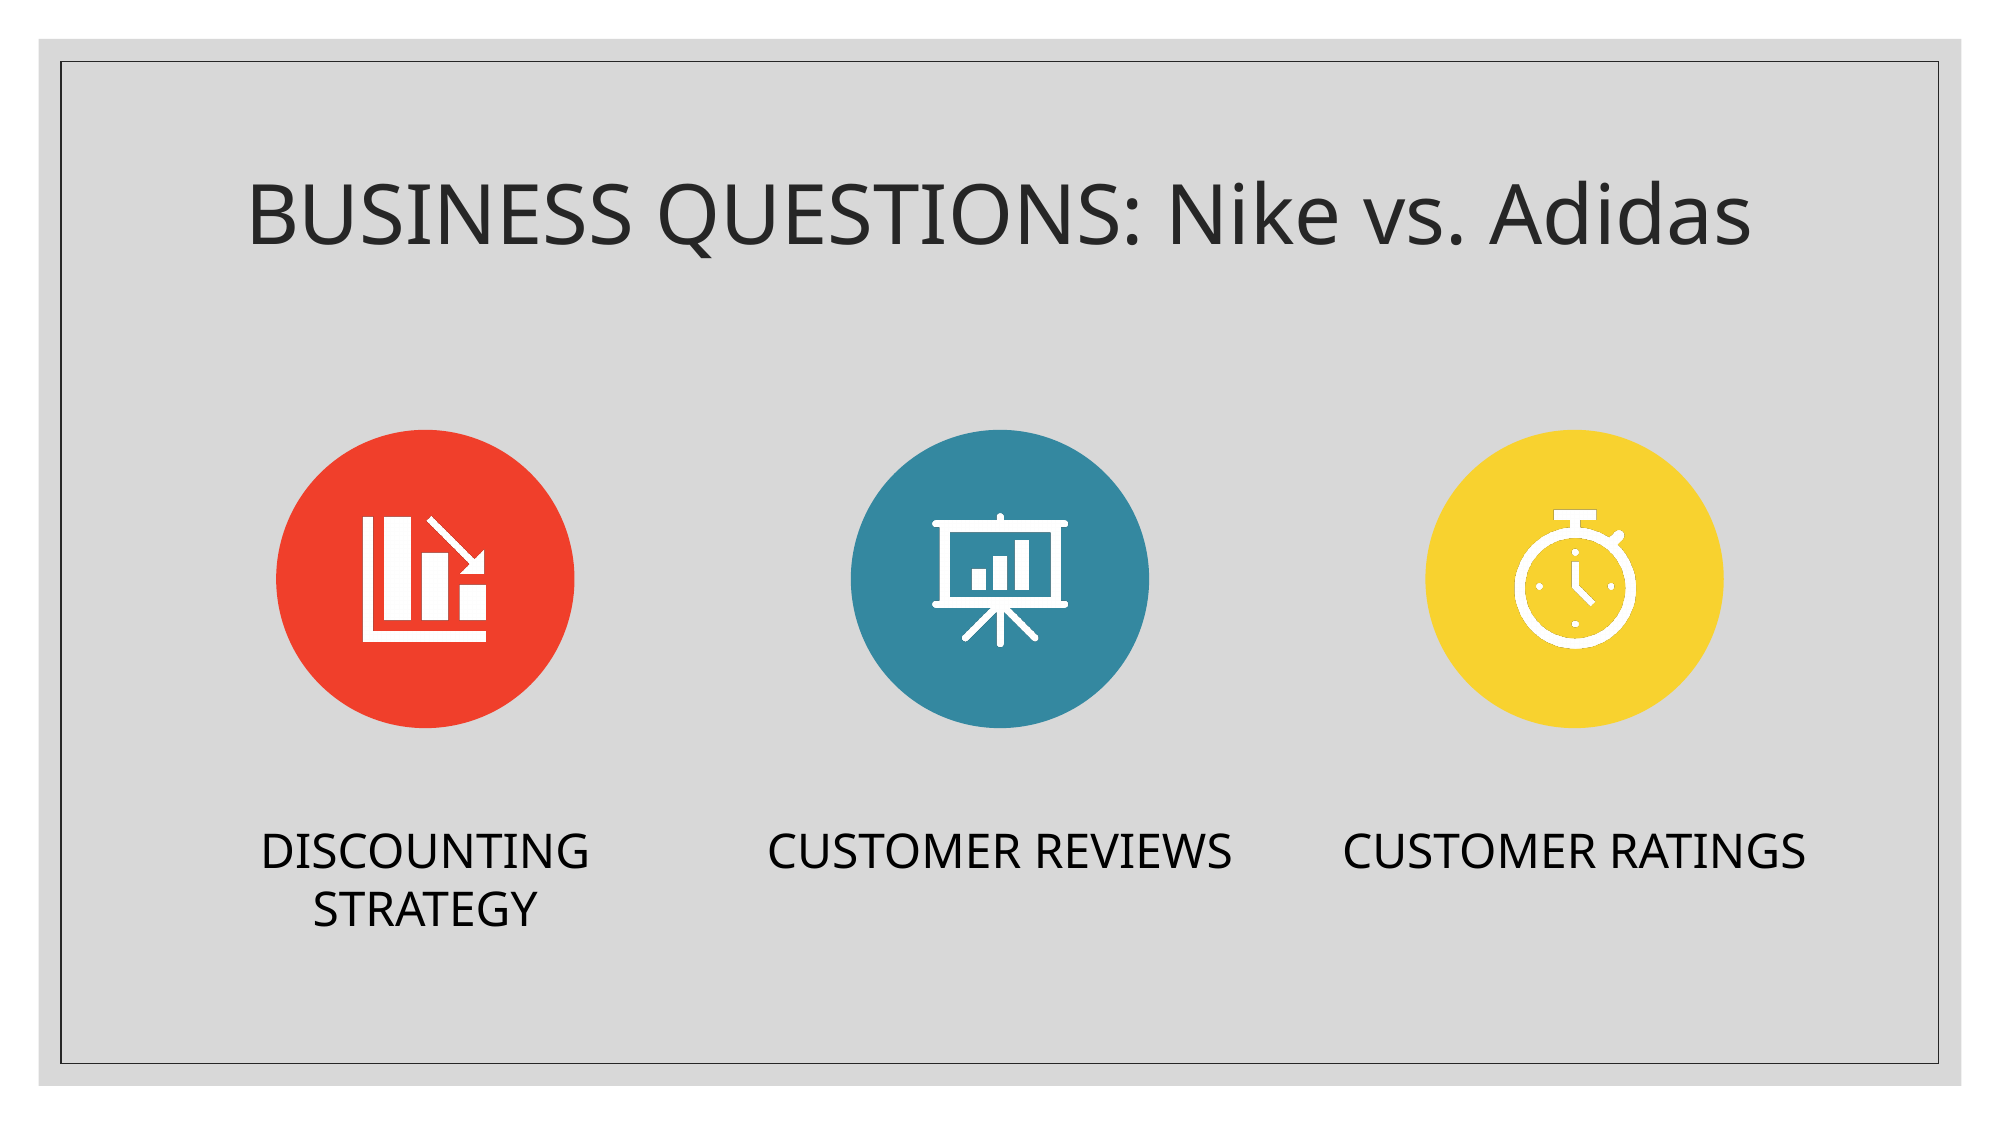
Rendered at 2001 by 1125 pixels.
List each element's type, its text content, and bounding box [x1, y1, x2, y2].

title BUSINESS QUESTIONS: Nike vs. Adidas [174, 105, 1825, 331]
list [174, 378, 1825, 991]
